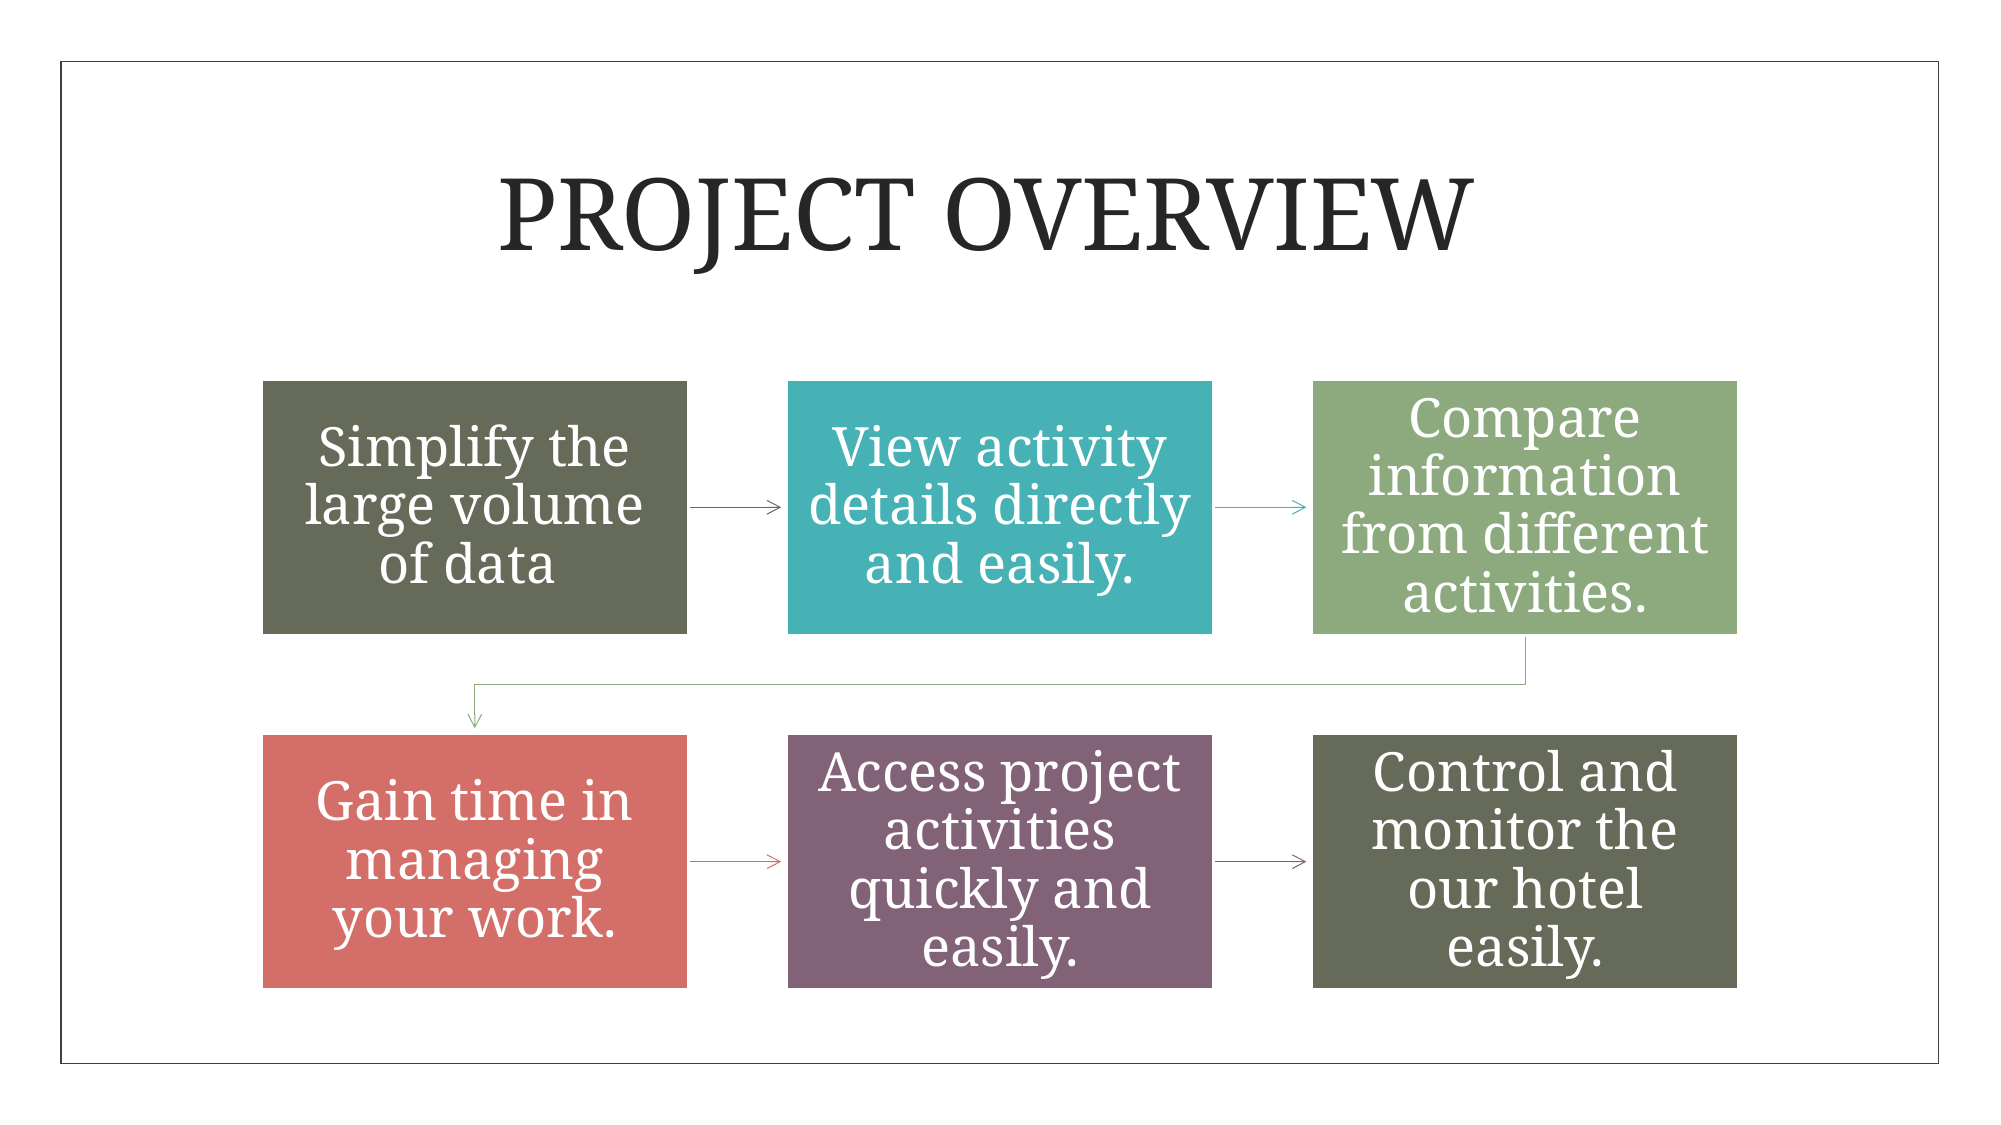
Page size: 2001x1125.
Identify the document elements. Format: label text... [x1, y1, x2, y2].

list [174, 378, 1825, 991]
title PROJECT OVERVIEW [174, 105, 1825, 331]
